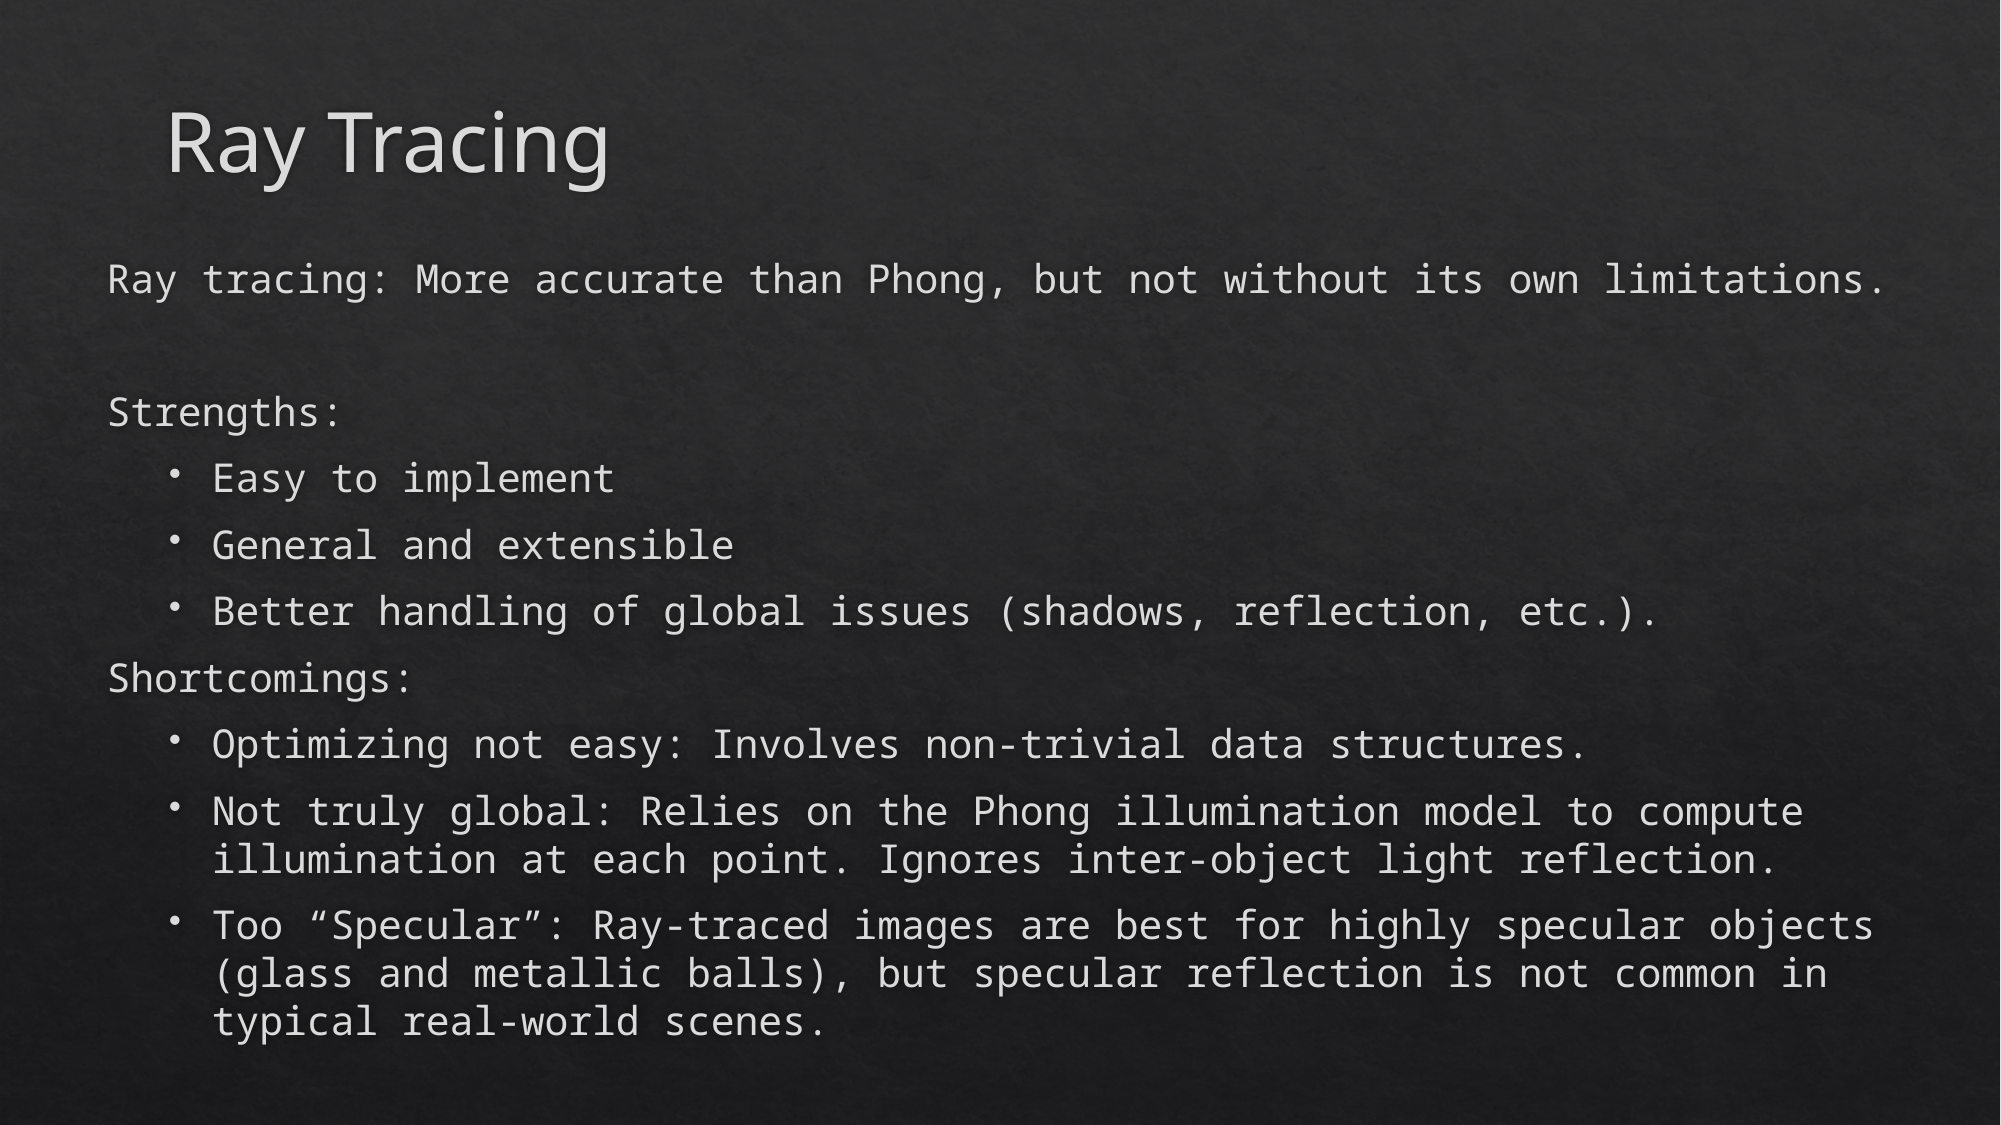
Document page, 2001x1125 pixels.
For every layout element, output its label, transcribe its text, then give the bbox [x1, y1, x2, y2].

list Ray tracing: More accurate than Phong, but not without its own limitations. Strengths: Easy to implement General and extensible Better handling of global issues (shadows, reflection, etc.). Shortcomings: Optimizing not easy: Involves non-trivial data structures. Not truly global: Relies on the Phong illumination model to compute illumination at each point. Ignores inter-object light reflection. Too “Specular”: Ray-traced images are best for highly specular objects (glass and metallic balls), but specular reflection is not common in typical real-world scenes. [85, 246, 1915, 1066]
title Ray Tracing [149, 59, 1849, 219]
